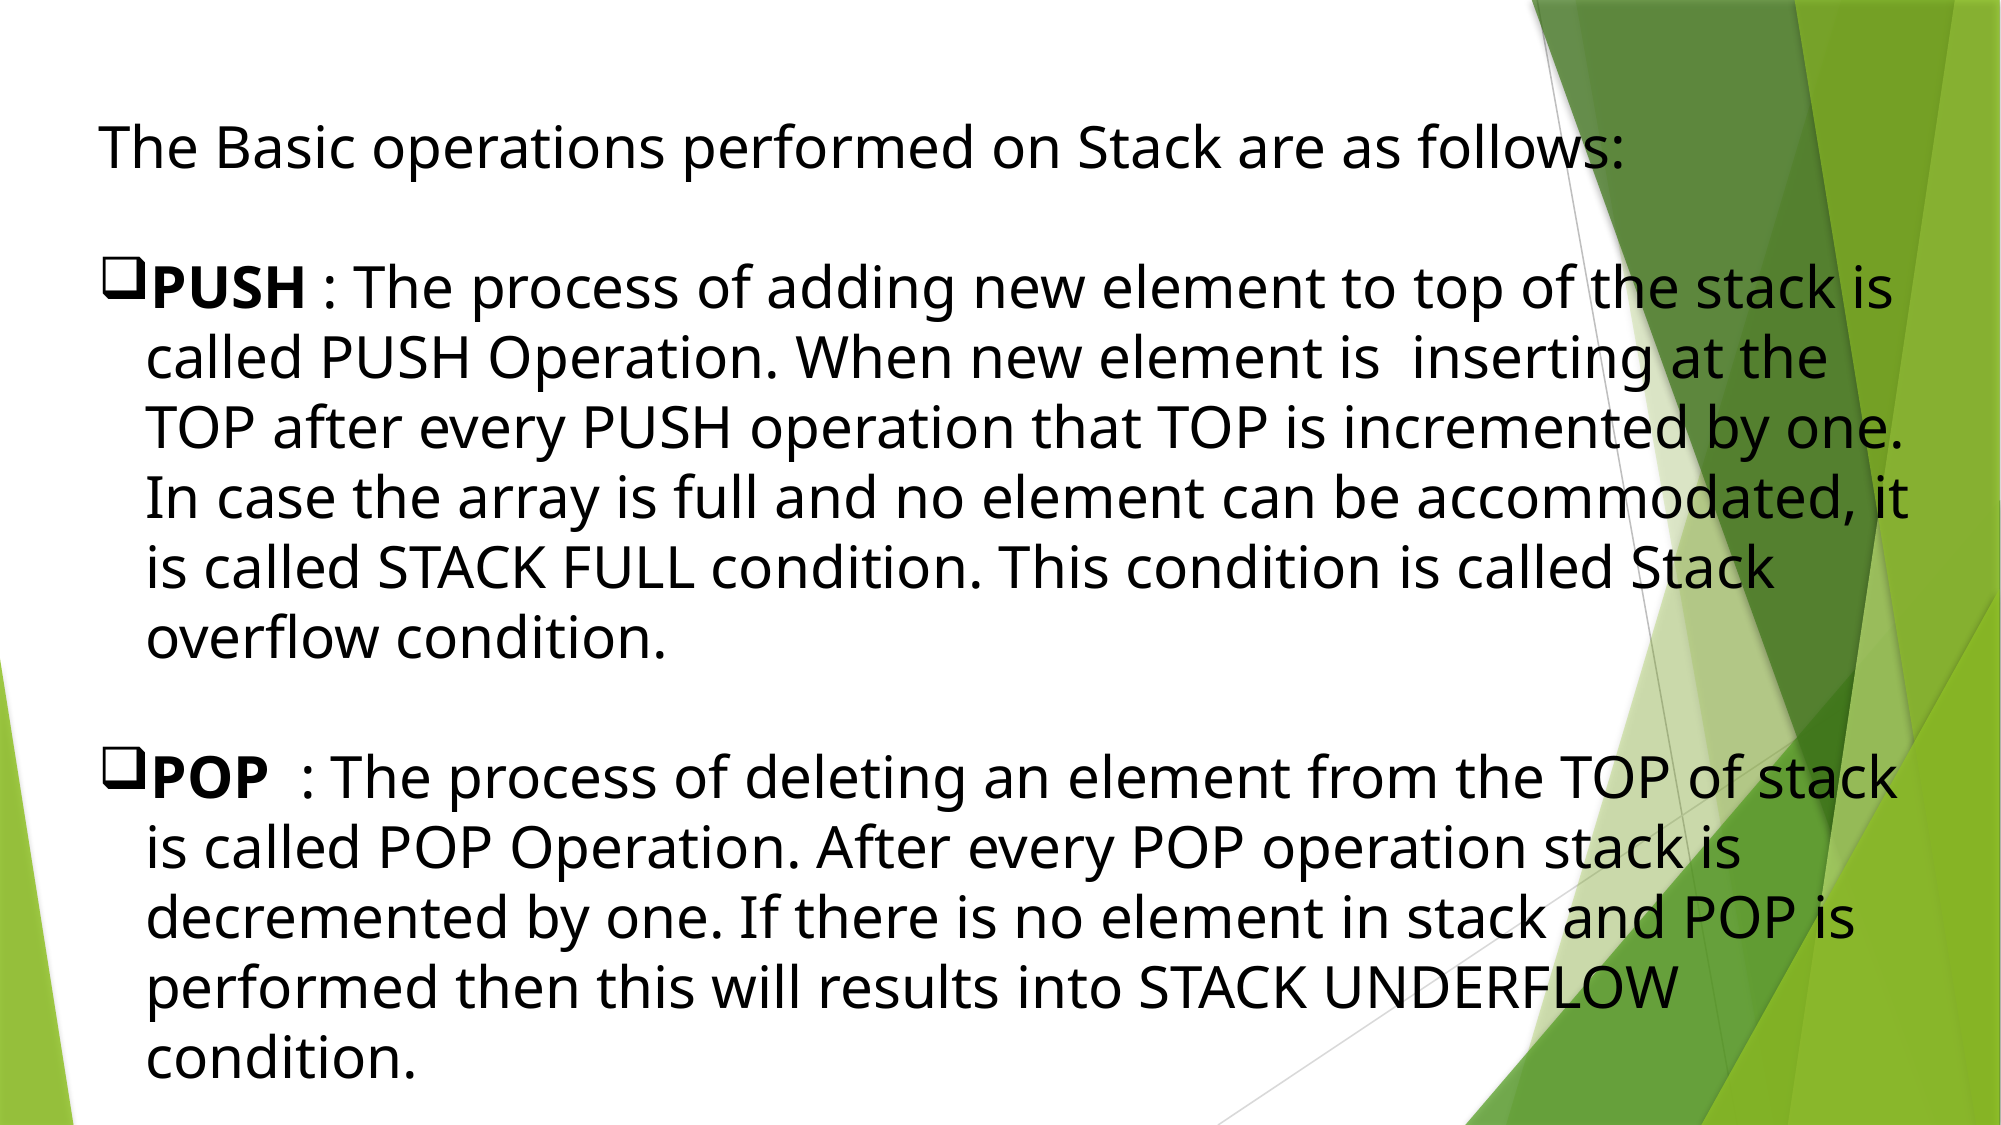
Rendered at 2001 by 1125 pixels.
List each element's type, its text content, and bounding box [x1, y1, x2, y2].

text_box The Basic operations performed on Stack are as follows: PUSH : The process of adding new element to top of the stack is called PUSH Operation. When new element is inserting at the TOP after every PUSH operation that TOP is incremented by one. In case the array is full and no element can be accommodated, it is called STACK FULL condition. This condition is called Stack overflow condition. POP : The process of deleting an element from the TOP of stack is called POP Operation. After every POP operation stack is decremented by one. If there is no element in stack and POP is performed then this will results into STACK UNDERFLOW condition. [83, 103, 1928, 1098]
